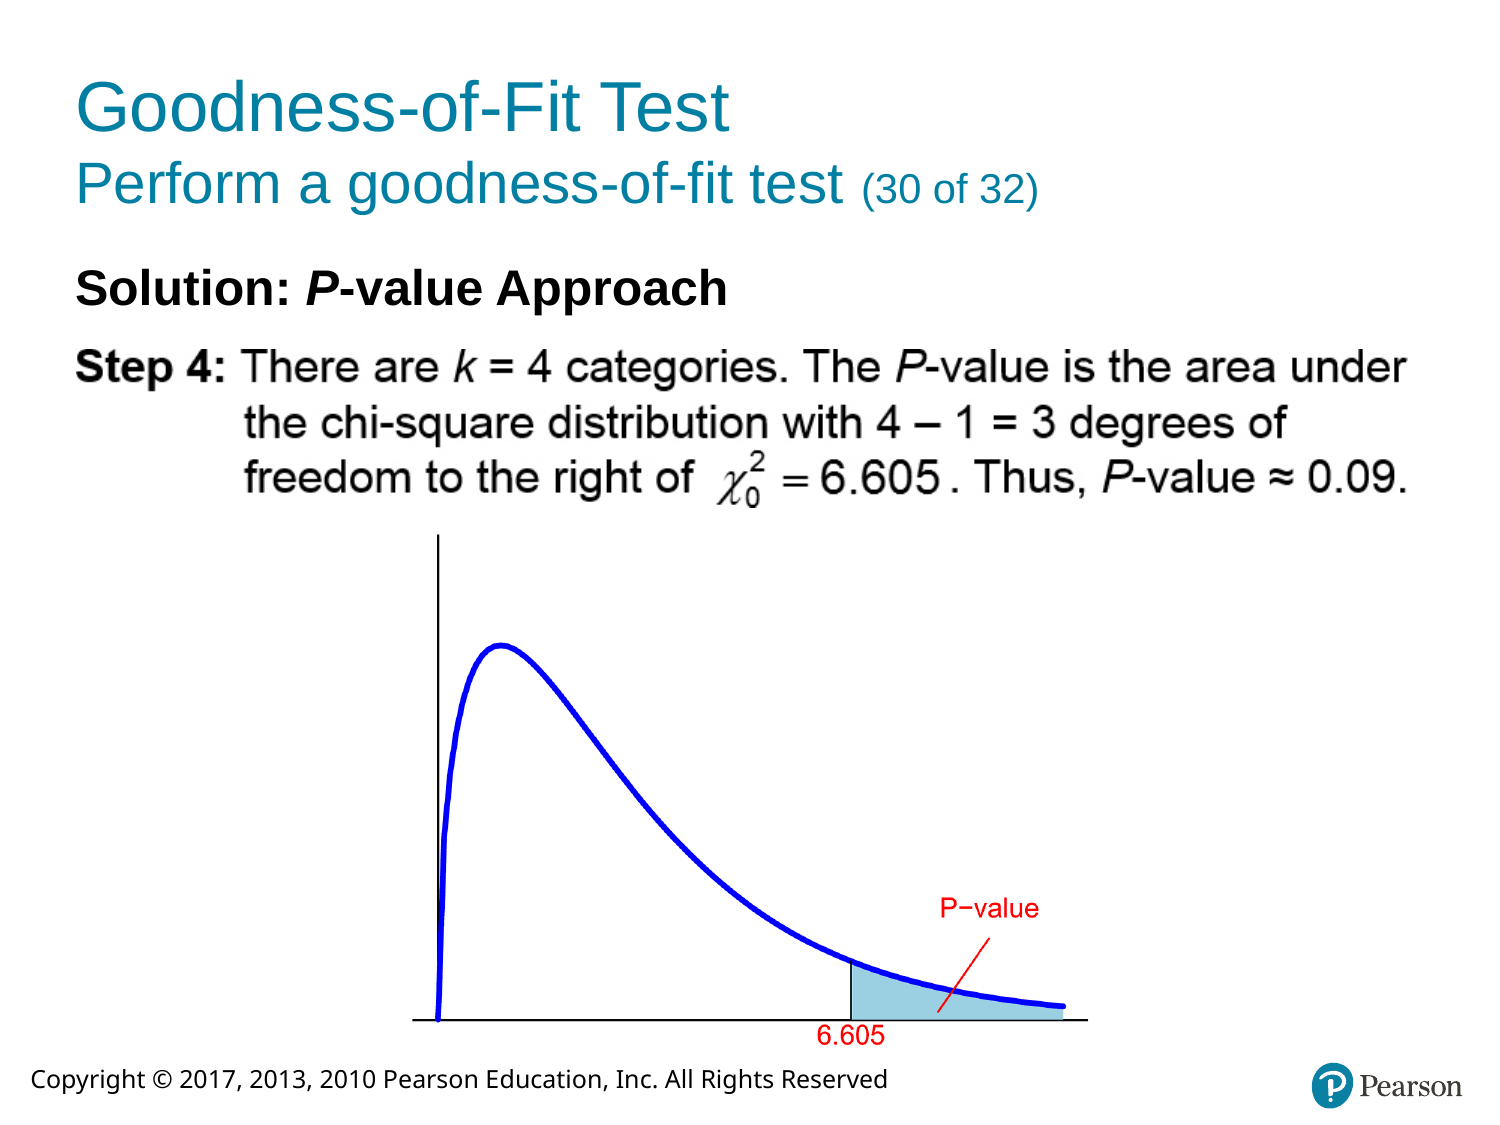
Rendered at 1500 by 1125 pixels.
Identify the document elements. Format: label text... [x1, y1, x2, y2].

picture [405, 529, 1095, 1051]
title Goodness-of-Fit Test Perform a goodness-of-fit test (30 of 32) [75, 35, 1438, 216]
list Solution: P-value Approach [75, 262, 1425, 324]
picture [75, 349, 1408, 508]
